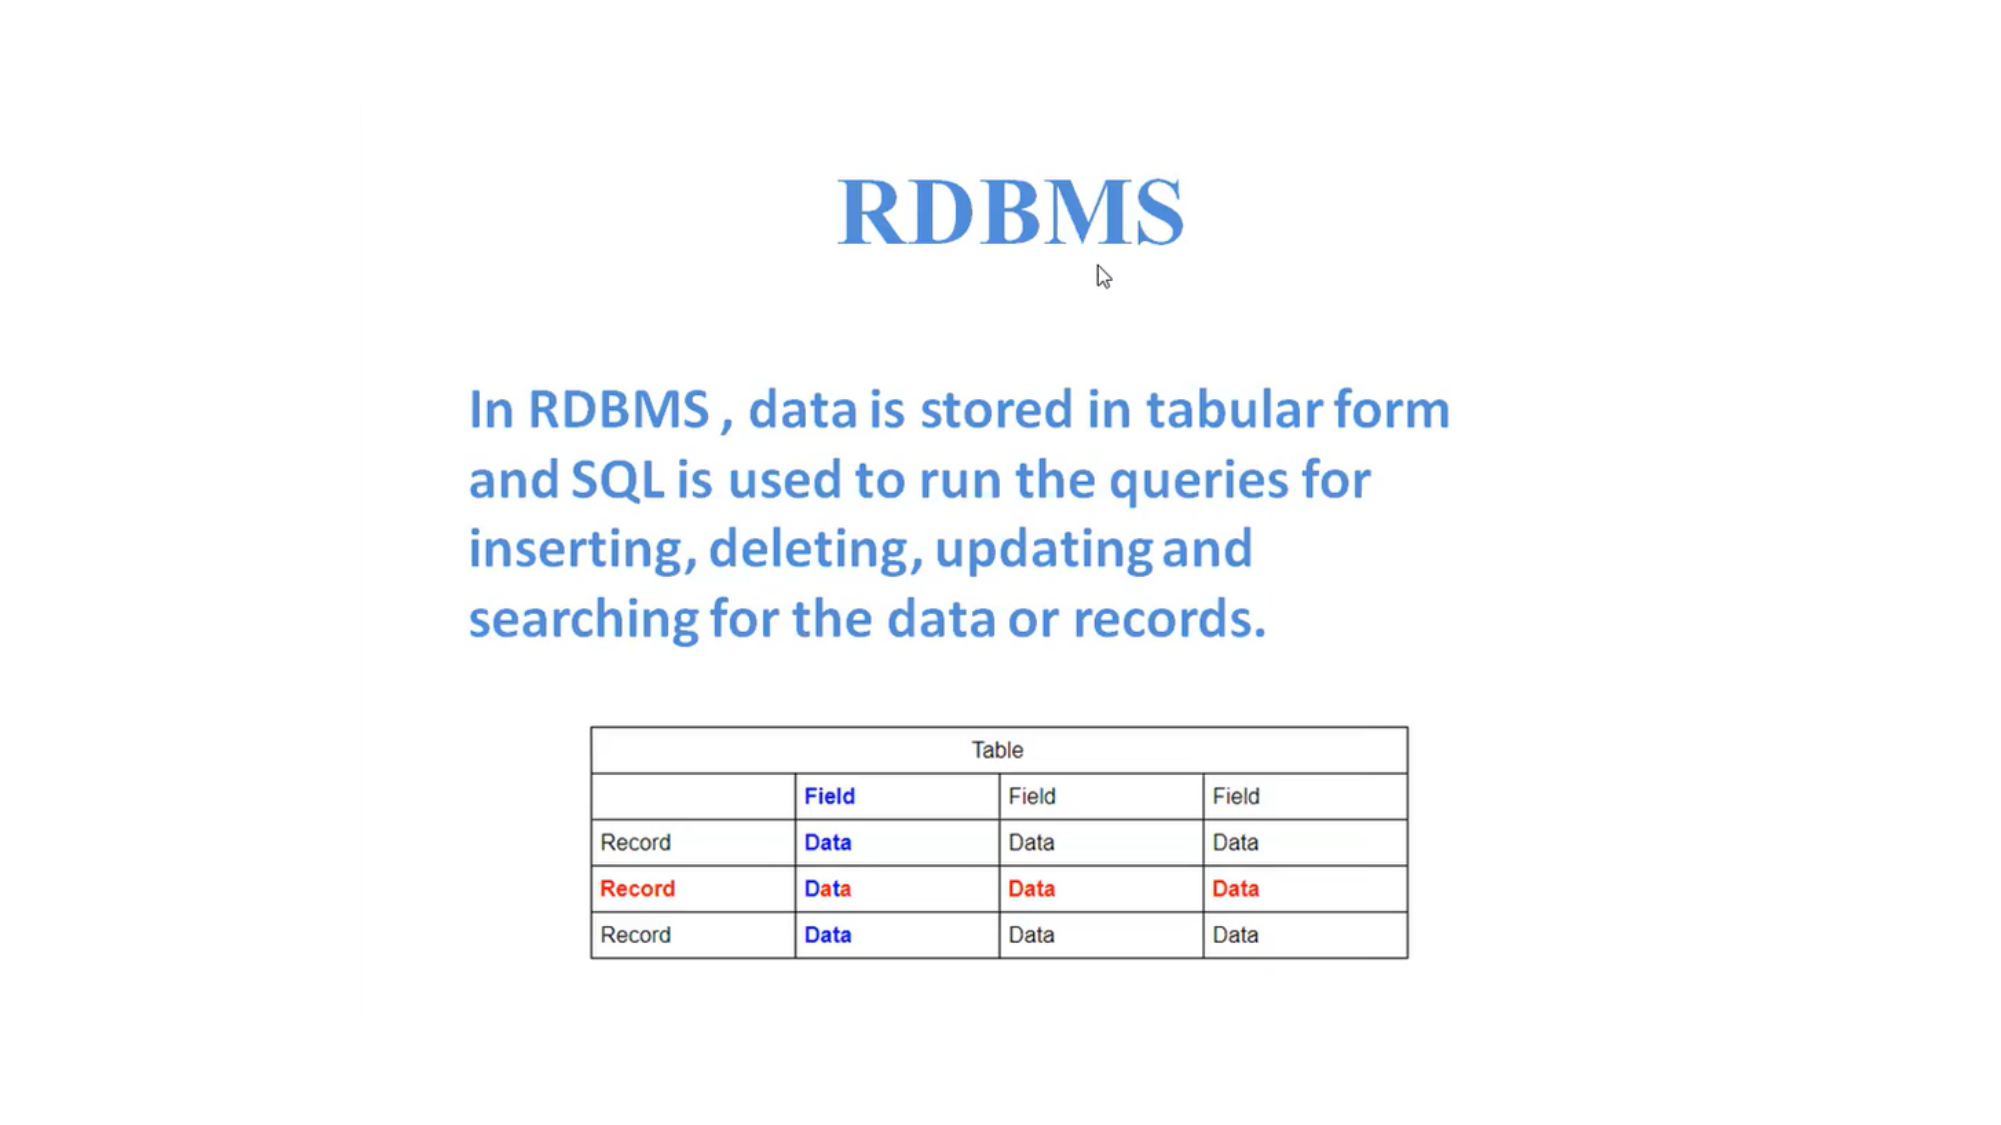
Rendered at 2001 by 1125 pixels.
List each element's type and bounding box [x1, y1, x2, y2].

picture [360, 105, 1640, 1020]
